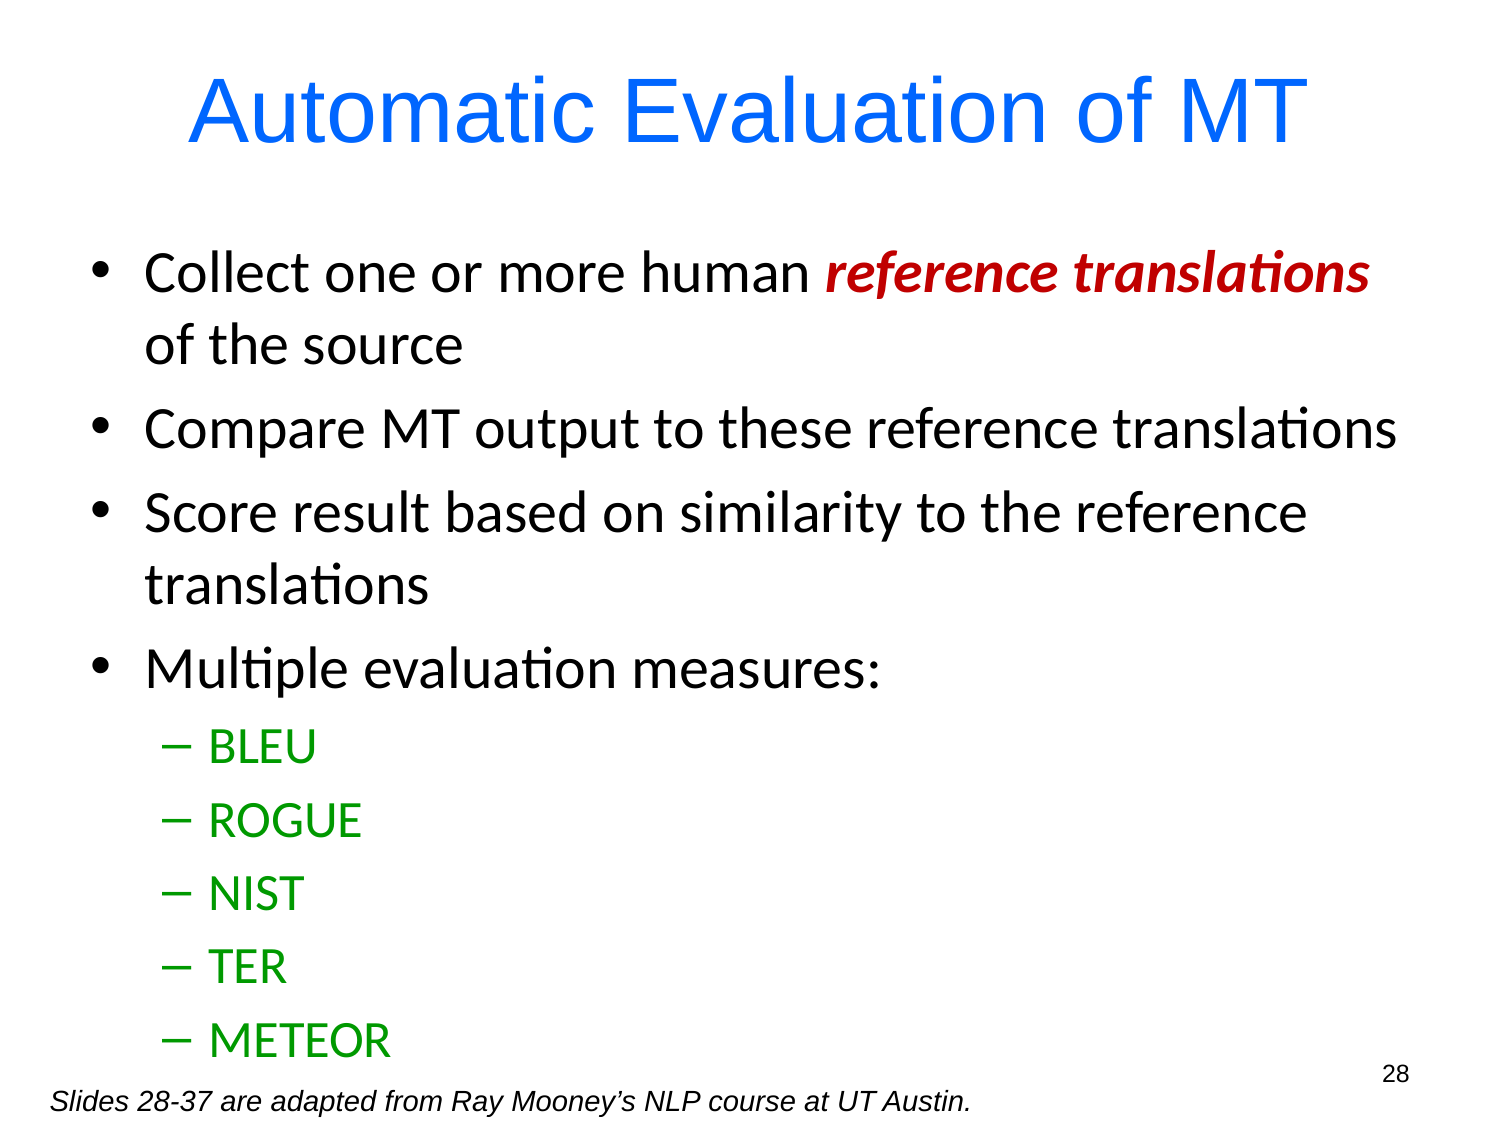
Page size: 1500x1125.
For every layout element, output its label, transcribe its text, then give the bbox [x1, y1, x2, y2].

list Collect one or more human reference translations of the source Compare MT output to these reference translations Score result based on similarity to the reference translations Multiple evaluation measures: BLEU ROGUE NIST TER METEOR [75, 224, 1425, 1075]
title Automatic Evaluation of MT [75, 12, 1425, 200]
text_box Slides 28-37 are adapted from Ray Mooney’s NLP course at UT Austin. [34, 1074, 997, 1125]
slide_number 28 [1074, 1042, 1425, 1103]
